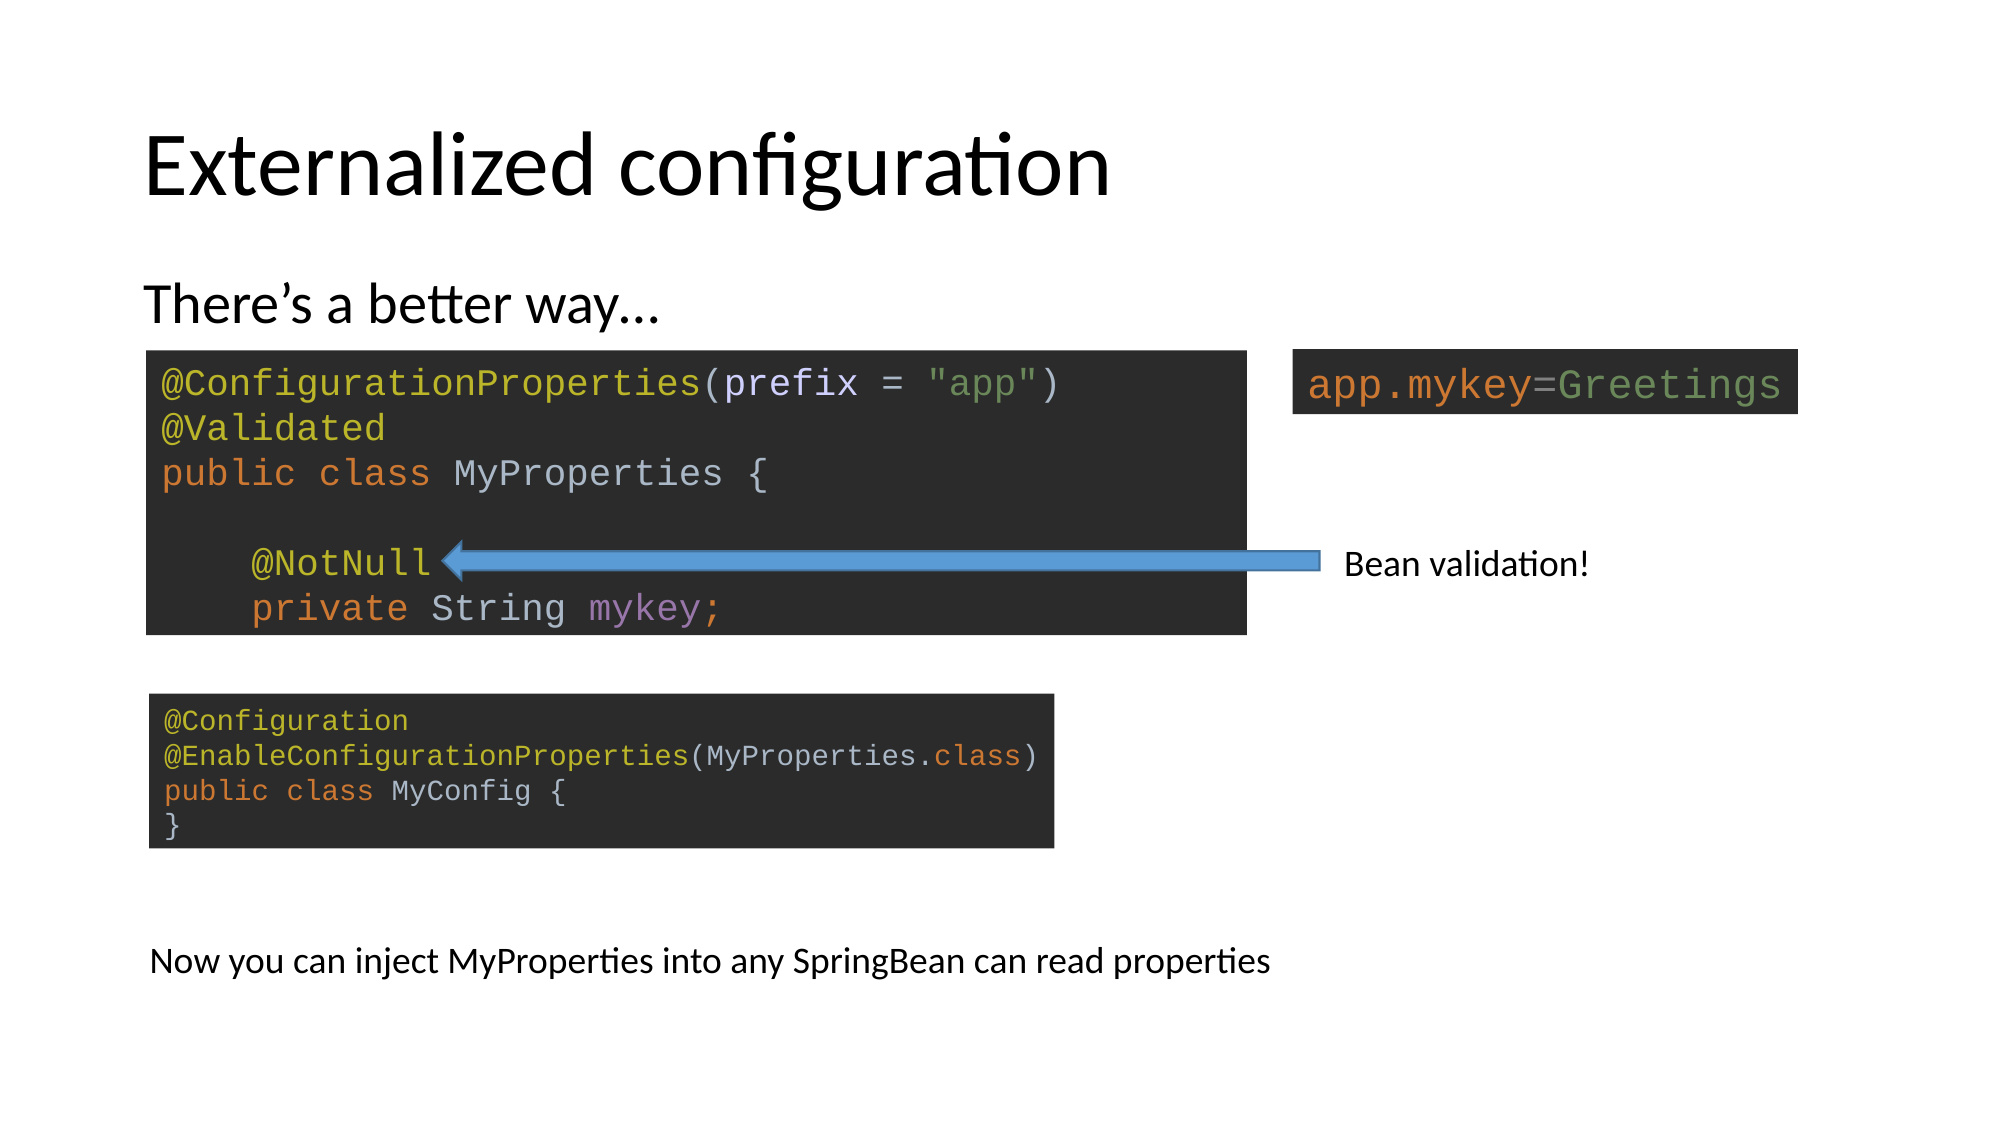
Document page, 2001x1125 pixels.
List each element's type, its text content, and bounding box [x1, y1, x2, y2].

text_box There’s a better way… [128, 258, 1867, 553]
text_box Externalized configuration [128, 96, 1867, 222]
text_box Now you can inject MyProperties into any SpringBean can read properties [134, 929, 1288, 989]
text_box app.mykey=Greetings [1292, 349, 1798, 415]
text_box Bean validation! [1329, 531, 1902, 591]
text_box @Configuration @EnableConfigurationProperties(MyProperties.class) public class MyConfig { } [149, 693, 1055, 849]
text_box @ConfigurationProperties(prefix = "app") @Validated public class MyProperties { @NotNull private String mykey; [146, 350, 1247, 636]
text_box [440, 539, 1321, 583]
